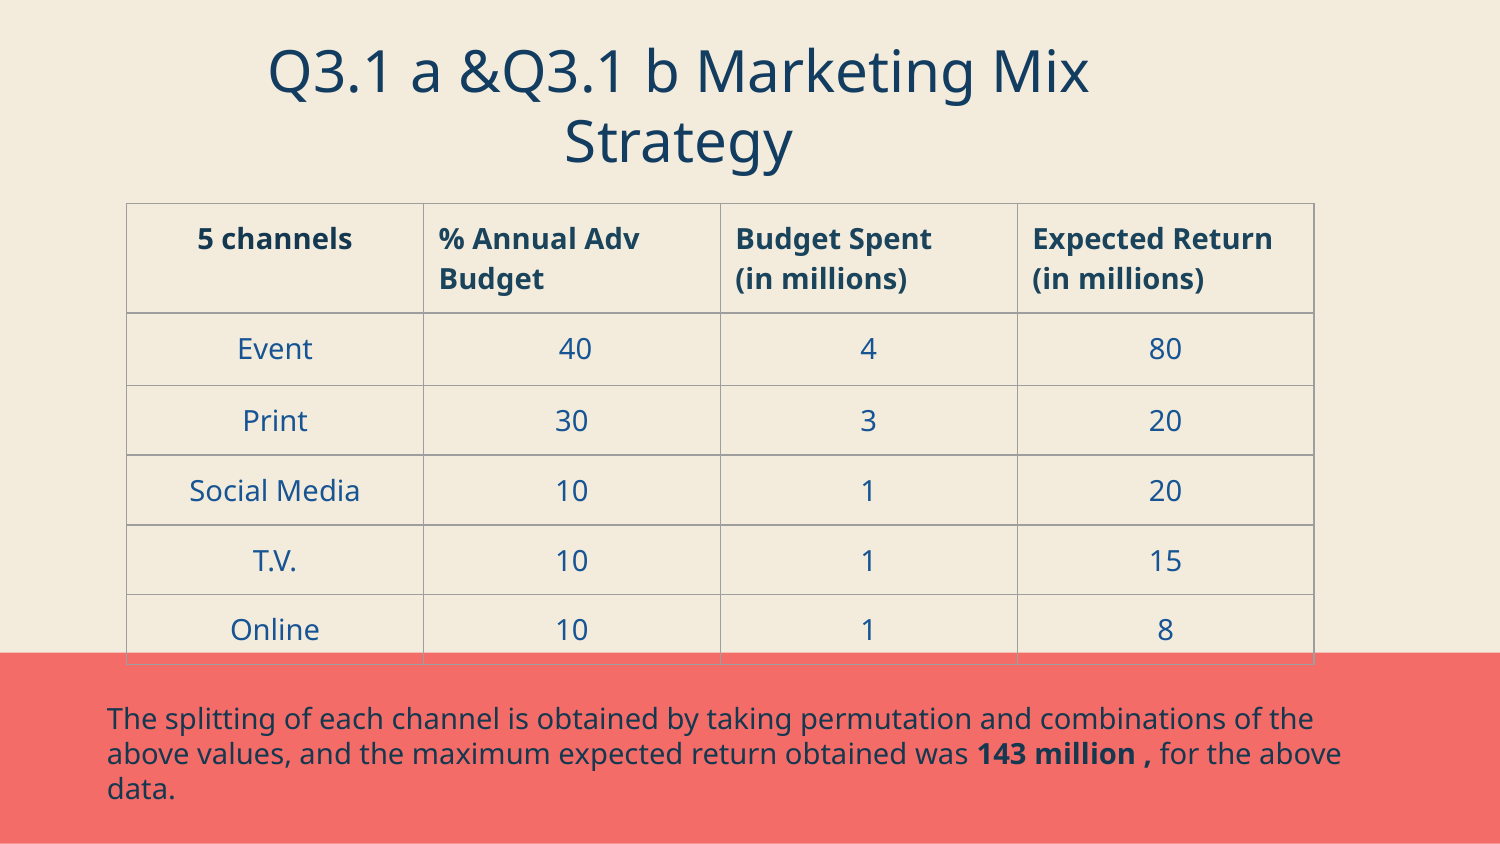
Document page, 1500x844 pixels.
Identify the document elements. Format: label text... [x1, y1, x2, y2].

table_cell Print [127, 386, 423, 454]
table_cell Social Media [127, 456, 423, 524]
table_cell 80 [1018, 314, 1313, 385]
table_header Expected Return (in millions) [1018, 204, 1313, 312]
table_cell 3 [721, 386, 1017, 454]
table_cell 4 [721, 314, 1017, 385]
table_cell 20 [1018, 456, 1313, 524]
title Q3.1 a &Q3.1 b Marketing Mix Strategy [198, 71, 1159, 189]
table_cell Event [127, 314, 423, 385]
table_cell 1 [721, 595, 1017, 664]
table_cell 10 [424, 456, 720, 524]
table_header 5 channels [127, 204, 423, 312]
table_cell 1 [721, 526, 1017, 594]
table_cell 1 [721, 456, 1017, 524]
table_cell Online [127, 595, 423, 664]
table_cell 15 [1018, 526, 1313, 594]
table_header % Annual Adv Budget [424, 204, 720, 312]
text_box The splitting of each channel is obtained by taking permutation and combinations of the above values, and the maximum expected return obtained was 143 million , for the above data. [91, 685, 1362, 803]
table_cell 30 [424, 386, 720, 454]
table_cell 20 [1018, 386, 1313, 454]
table_cell T.V. [127, 526, 423, 594]
table_cell 40 [424, 314, 720, 385]
table_header Budget Spent (in millions) [721, 204, 1017, 312]
table_cell 10 [424, 595, 720, 664]
table_cell 8 [1018, 595, 1313, 664]
table_cell 10 [424, 526, 720, 594]
